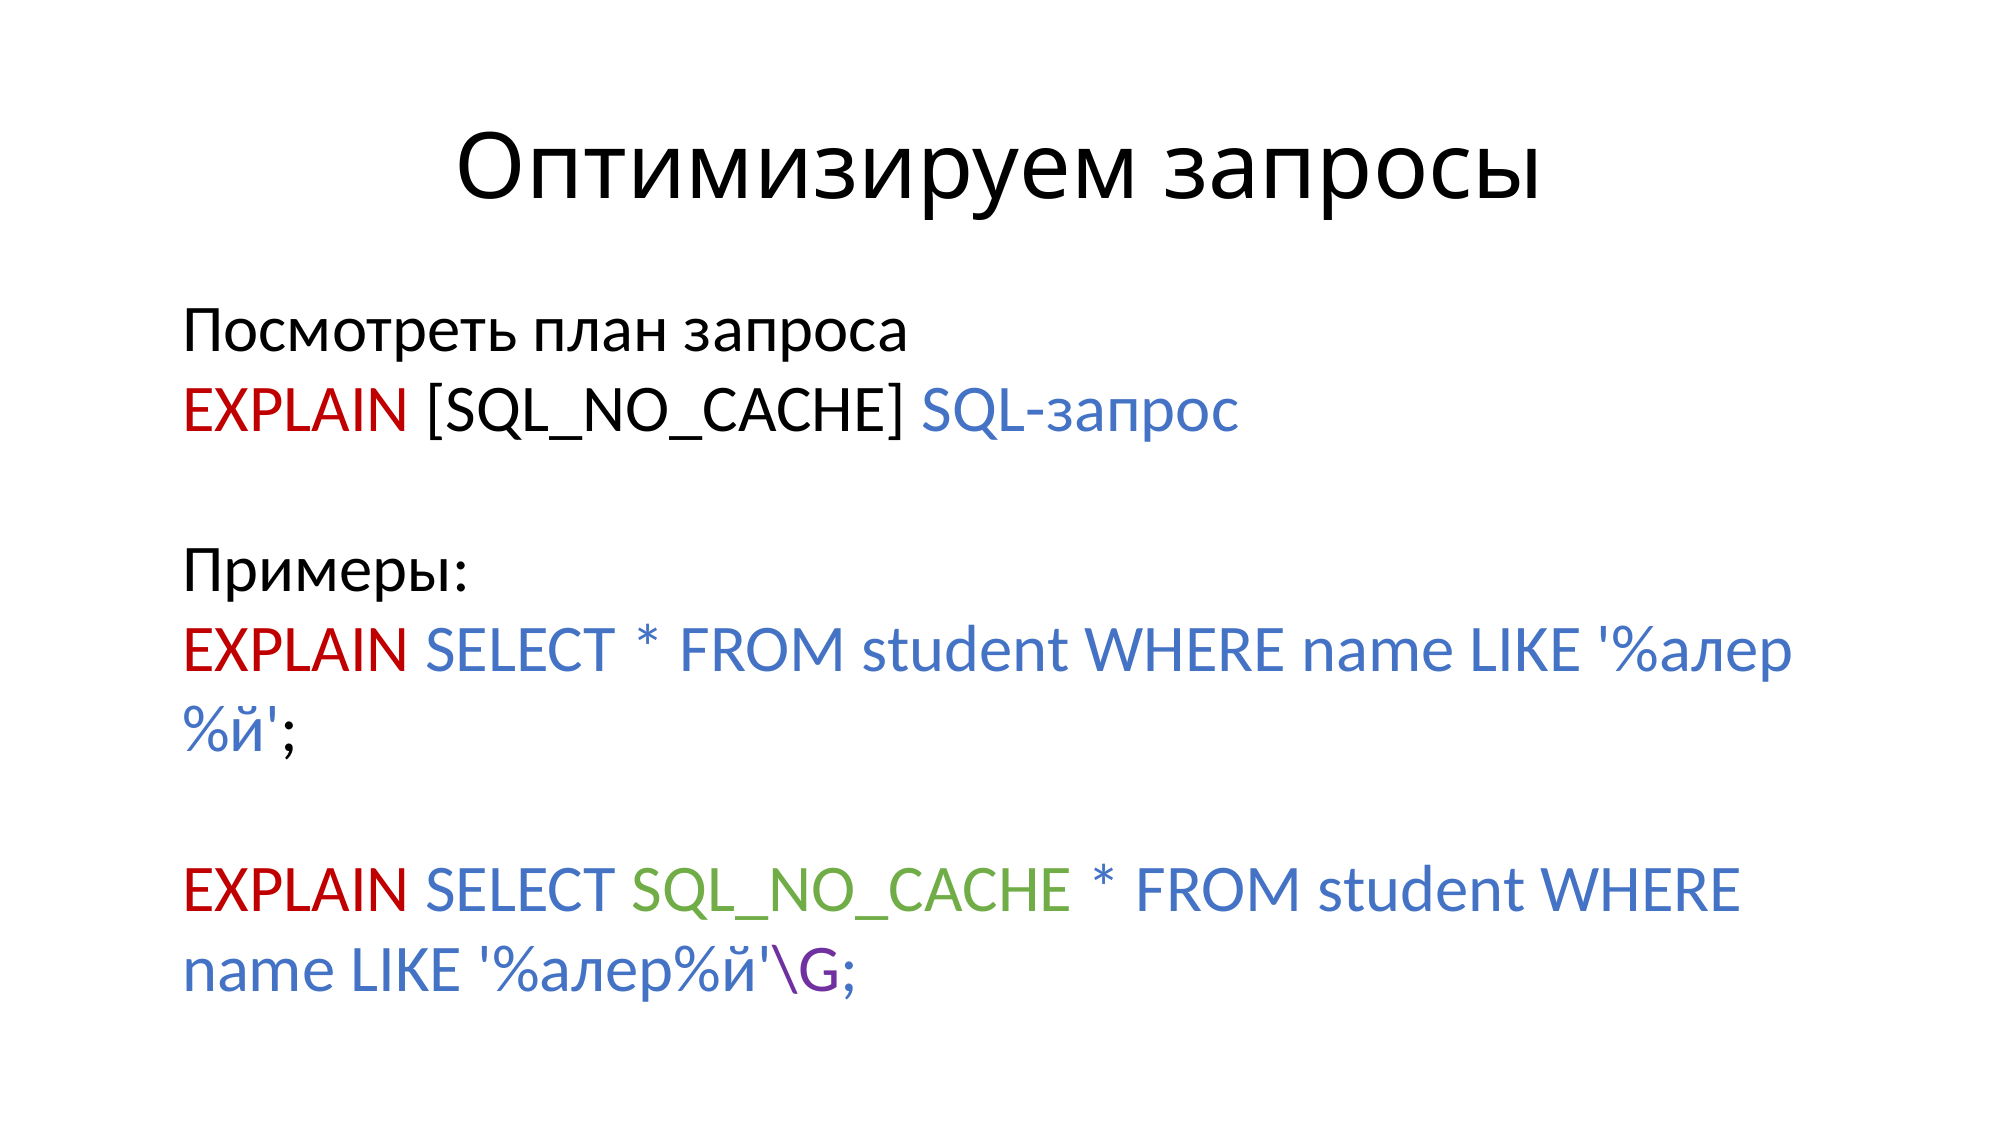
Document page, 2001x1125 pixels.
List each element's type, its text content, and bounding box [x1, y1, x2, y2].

title Оптимизируем запросы [137, 59, 1863, 278]
text_box Посмотреть план запроса EXPLAIN [SQL_NO_CACHE] SQL-запрос Примеры: EXPLAIN SELECT * FROM student WHERE name LIKE '%алер%й'; EXPLAIN SELECT SQL_NO_CACHE * FROM student WHERE name LIKE '%алер%й'\G; [167, 277, 1863, 1012]
